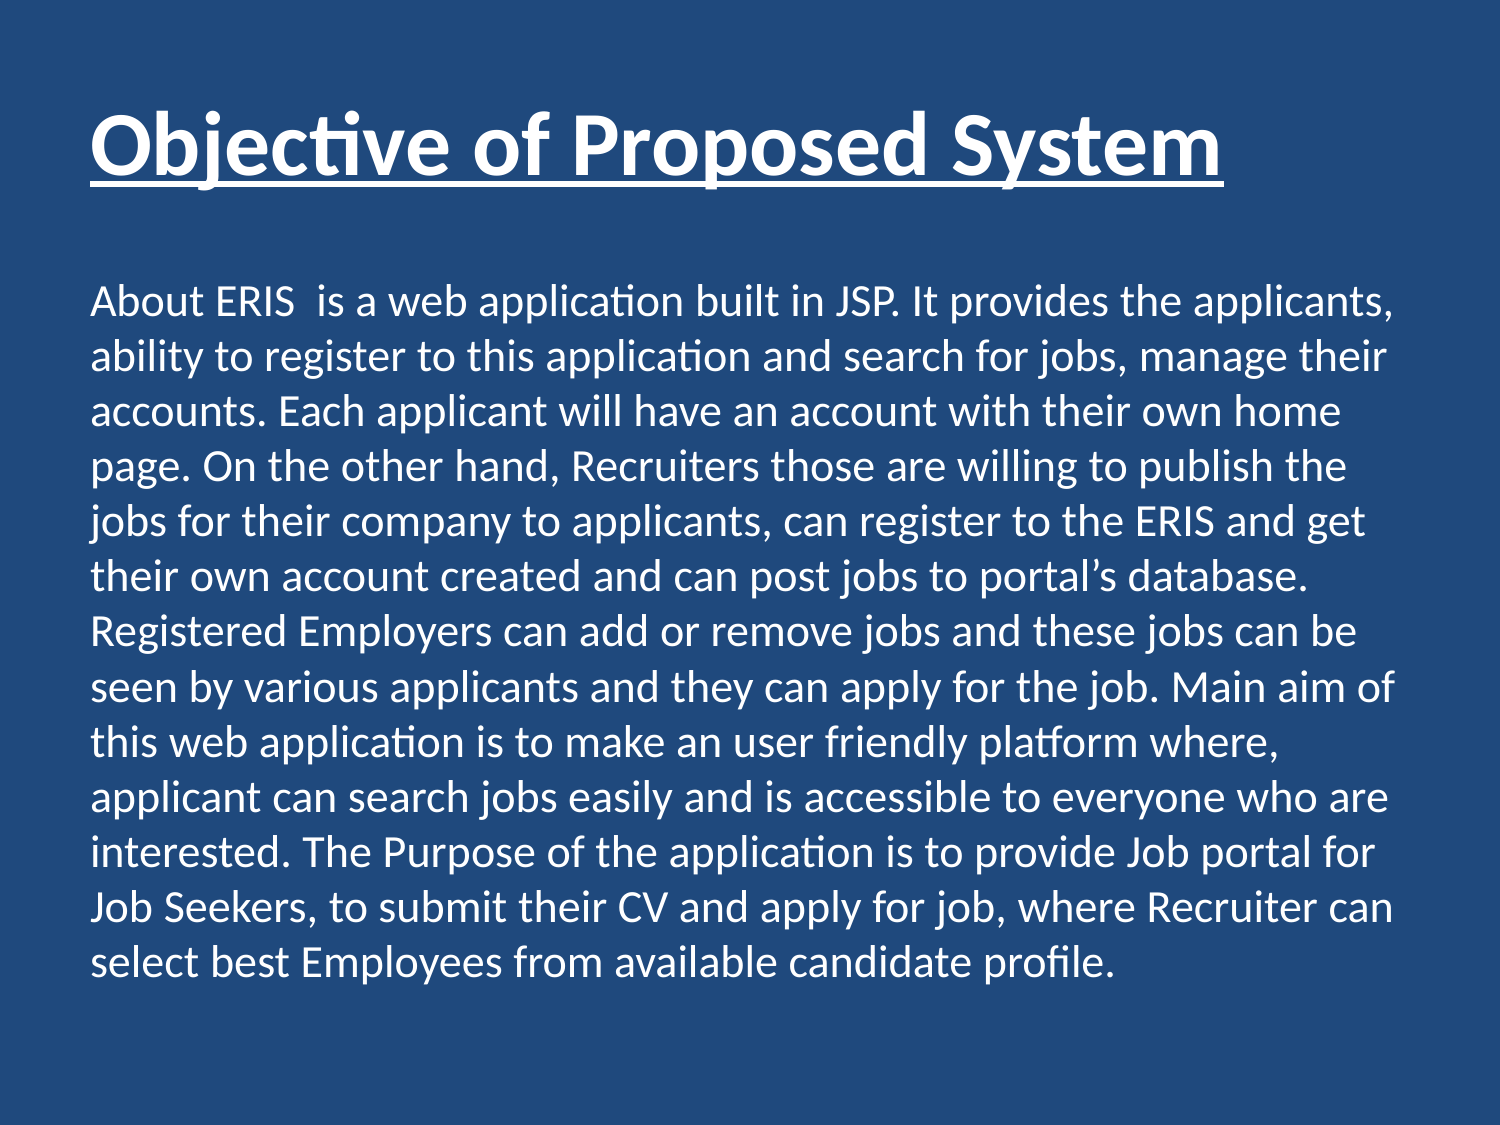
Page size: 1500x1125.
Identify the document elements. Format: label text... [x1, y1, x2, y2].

title Objective of Proposed System [75, 45, 1425, 233]
list About ERIS is a web application built in JSP. It provides the applicants, ability to register to this application and search for jobs, manage their accounts. Each applicant will have an account with their own home page. On the other hand, Recruiters those are willing to publish the jobs for their company to applicants, can register to the ERIS and get their own account created and can post jobs to portal’s database. Registered Employers can add or remove jobs and these jobs can be seen by various applicants and they can apply for the job. Main aim of this web application is to make an user friendly platform where, applicant can search jobs easily and is accessible to everyone who are interested. The Purpose of the application is to provide Job portal for Job Seekers, to submit their CV and apply for job, where Recruiter can select best Employees from available candidate proﬁle. [75, 262, 1425, 1005]
